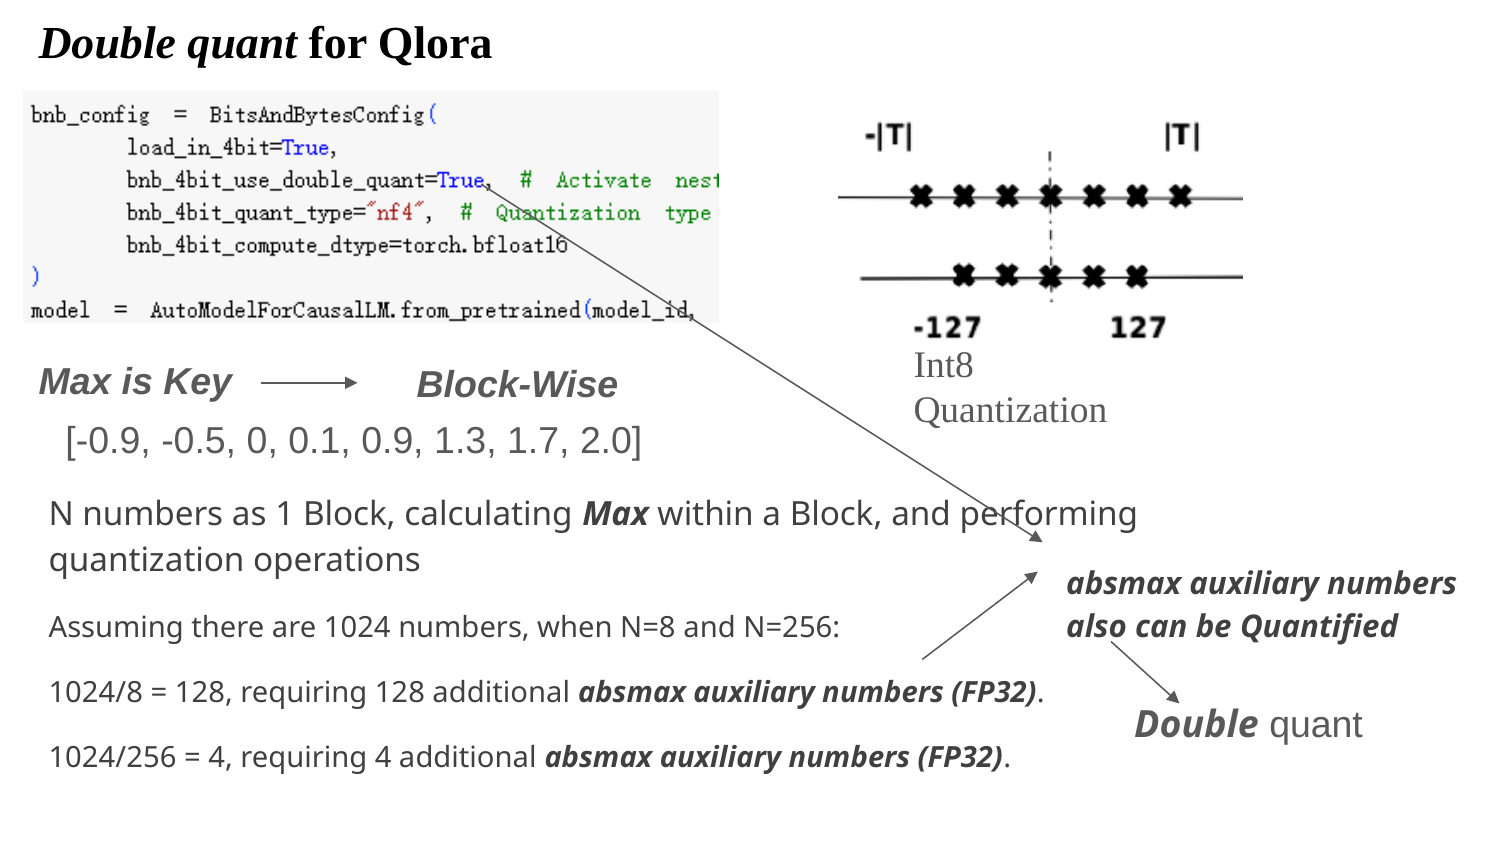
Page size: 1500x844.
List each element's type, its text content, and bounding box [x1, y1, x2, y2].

text_box N numbers as 1 Block, calculating Max within a Block, and performing quantization operations Assuming there are 1024 numbers, when N=8 and N=256: 1024/8 = 128, requiring 128 additional absmax auxiliary numbers (FP32). 1024/256 = 4, requiring 4 additional absmax auxiliary numbers (FP32). [33, 471, 1336, 789]
text_box Double quant for Qlora [23, 8, 1422, 85]
text_box Block-Wise [401, 344, 475, 401]
picture [23, 90, 719, 323]
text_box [1110, 641, 1180, 704]
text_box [921, 571, 1039, 660]
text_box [480, 183, 1043, 543]
text_box Max is Key [23, 341, 279, 417]
picture [838, 84, 1244, 366]
text_box Int8 Quantization [1047, 374, 1203, 446]
text_box [-0.9, -0.5, 0, 0.1, 0.9, 1.3, 1.7, 2.0] [50, 401, 475, 477]
text_box Double quant [1119, 685, 1500, 761]
text_box absmax auxiliary numbers also can be Quantified [1051, 542, 1479, 659]
